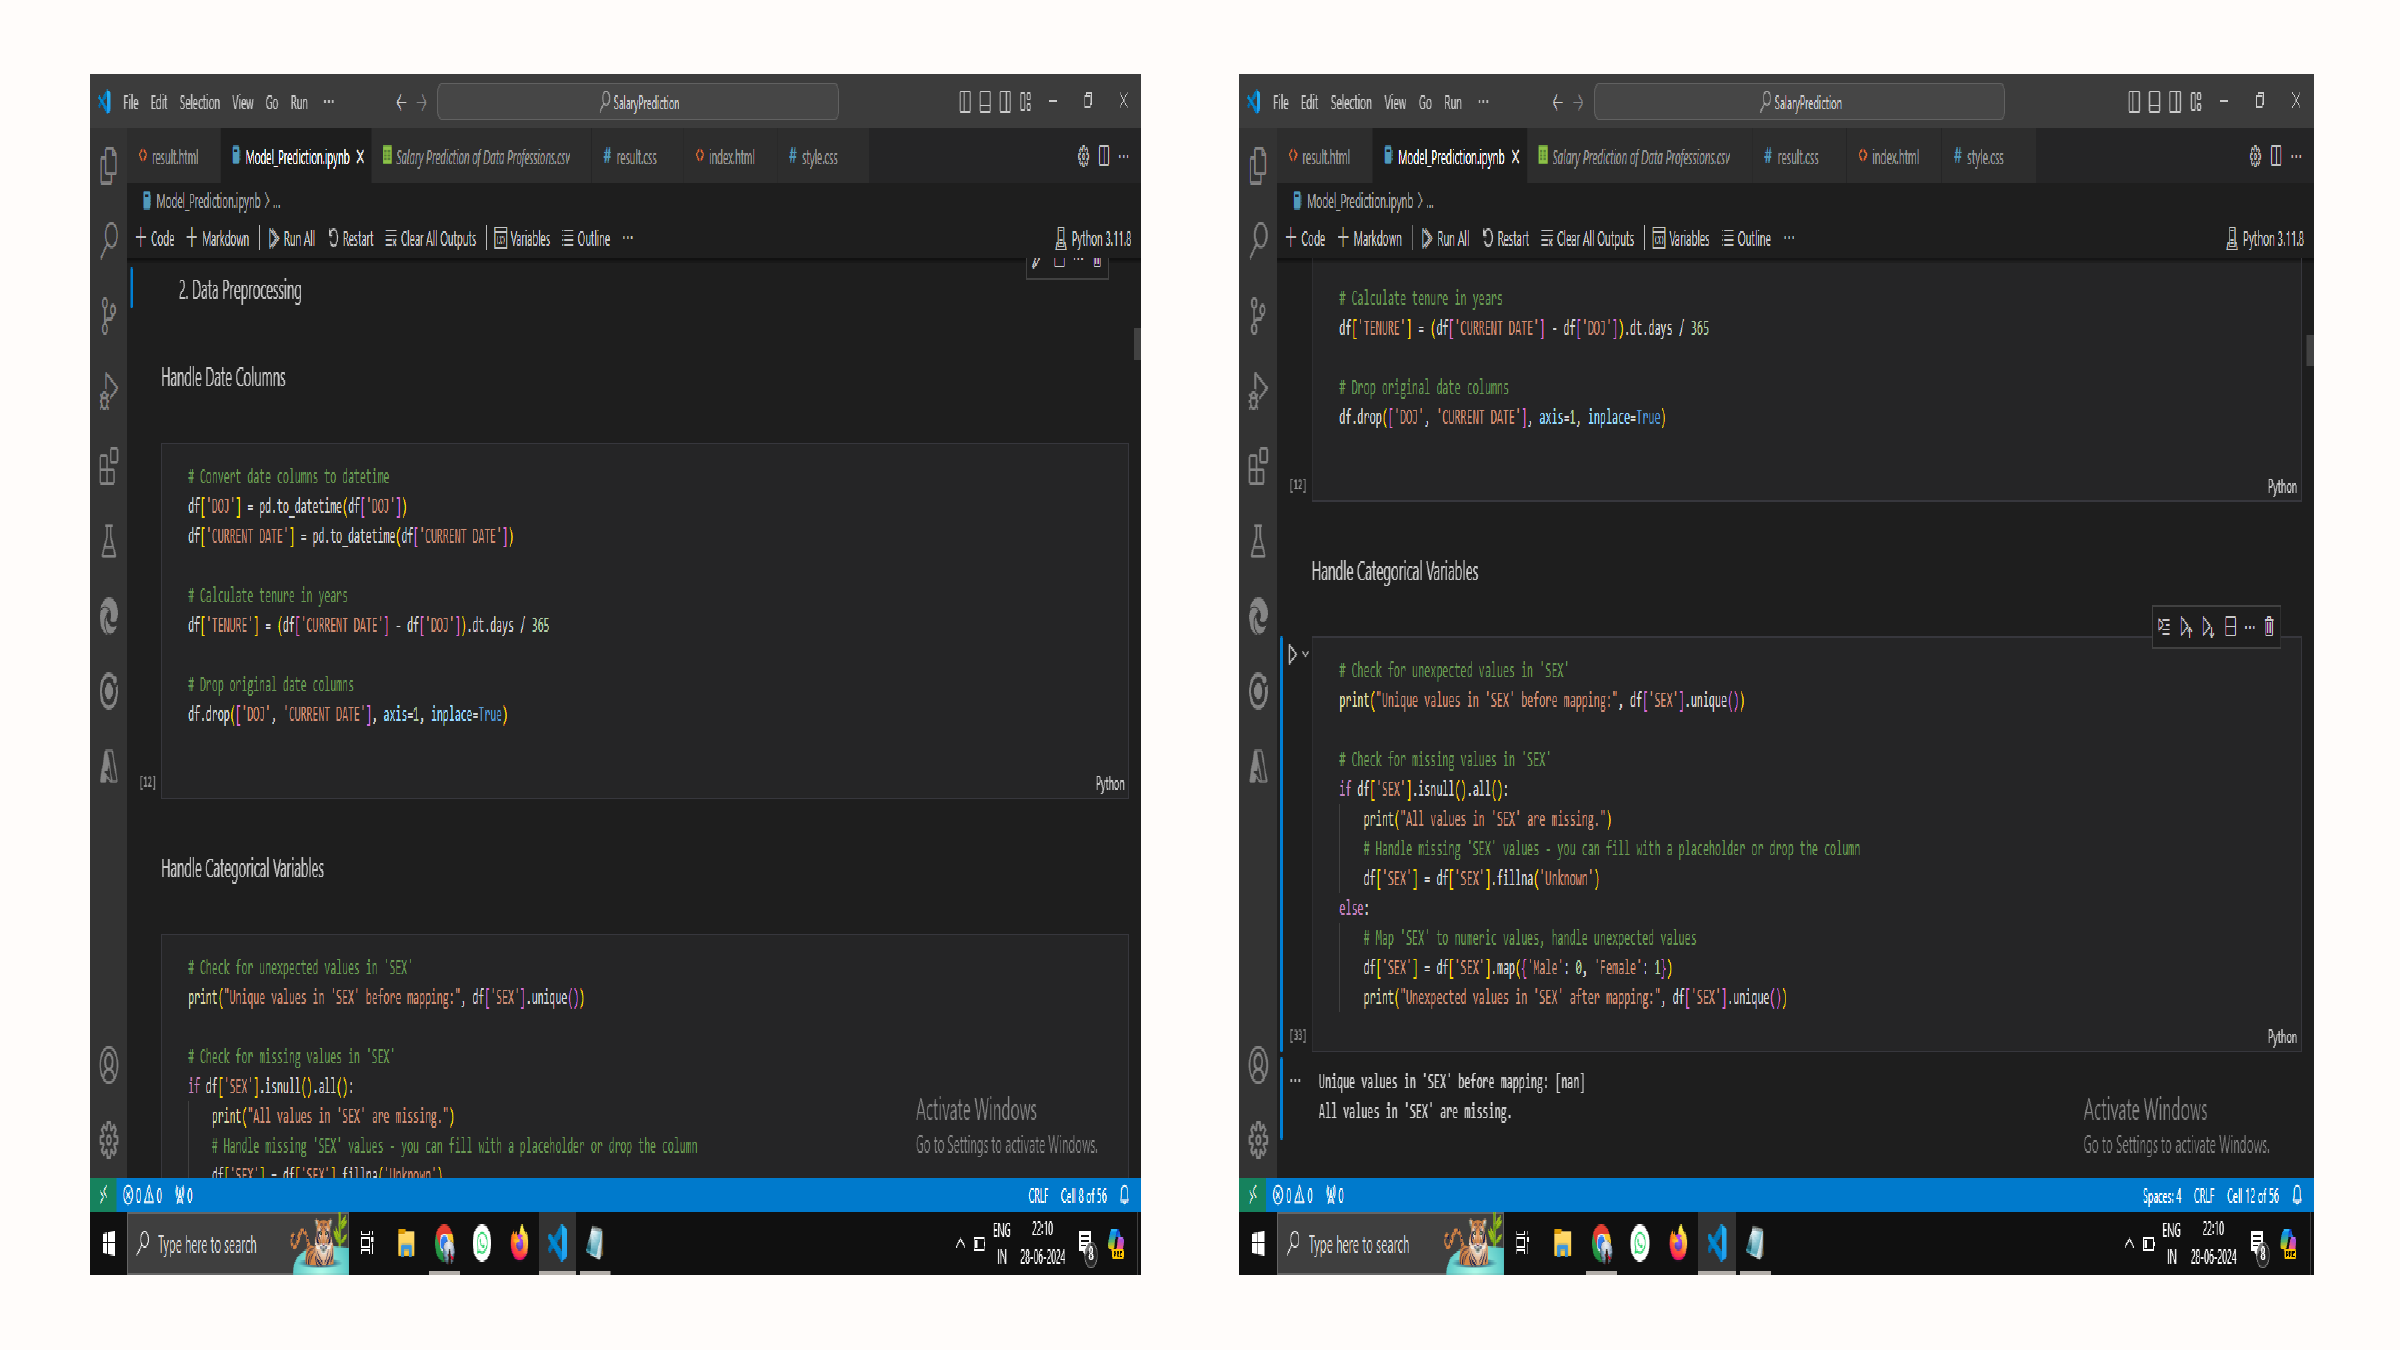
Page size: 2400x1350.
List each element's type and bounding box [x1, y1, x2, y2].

text_box [0, 0, 2400, 1350]
picture [90, 74, 1141, 1276]
picture [1238, 74, 2314, 1276]
